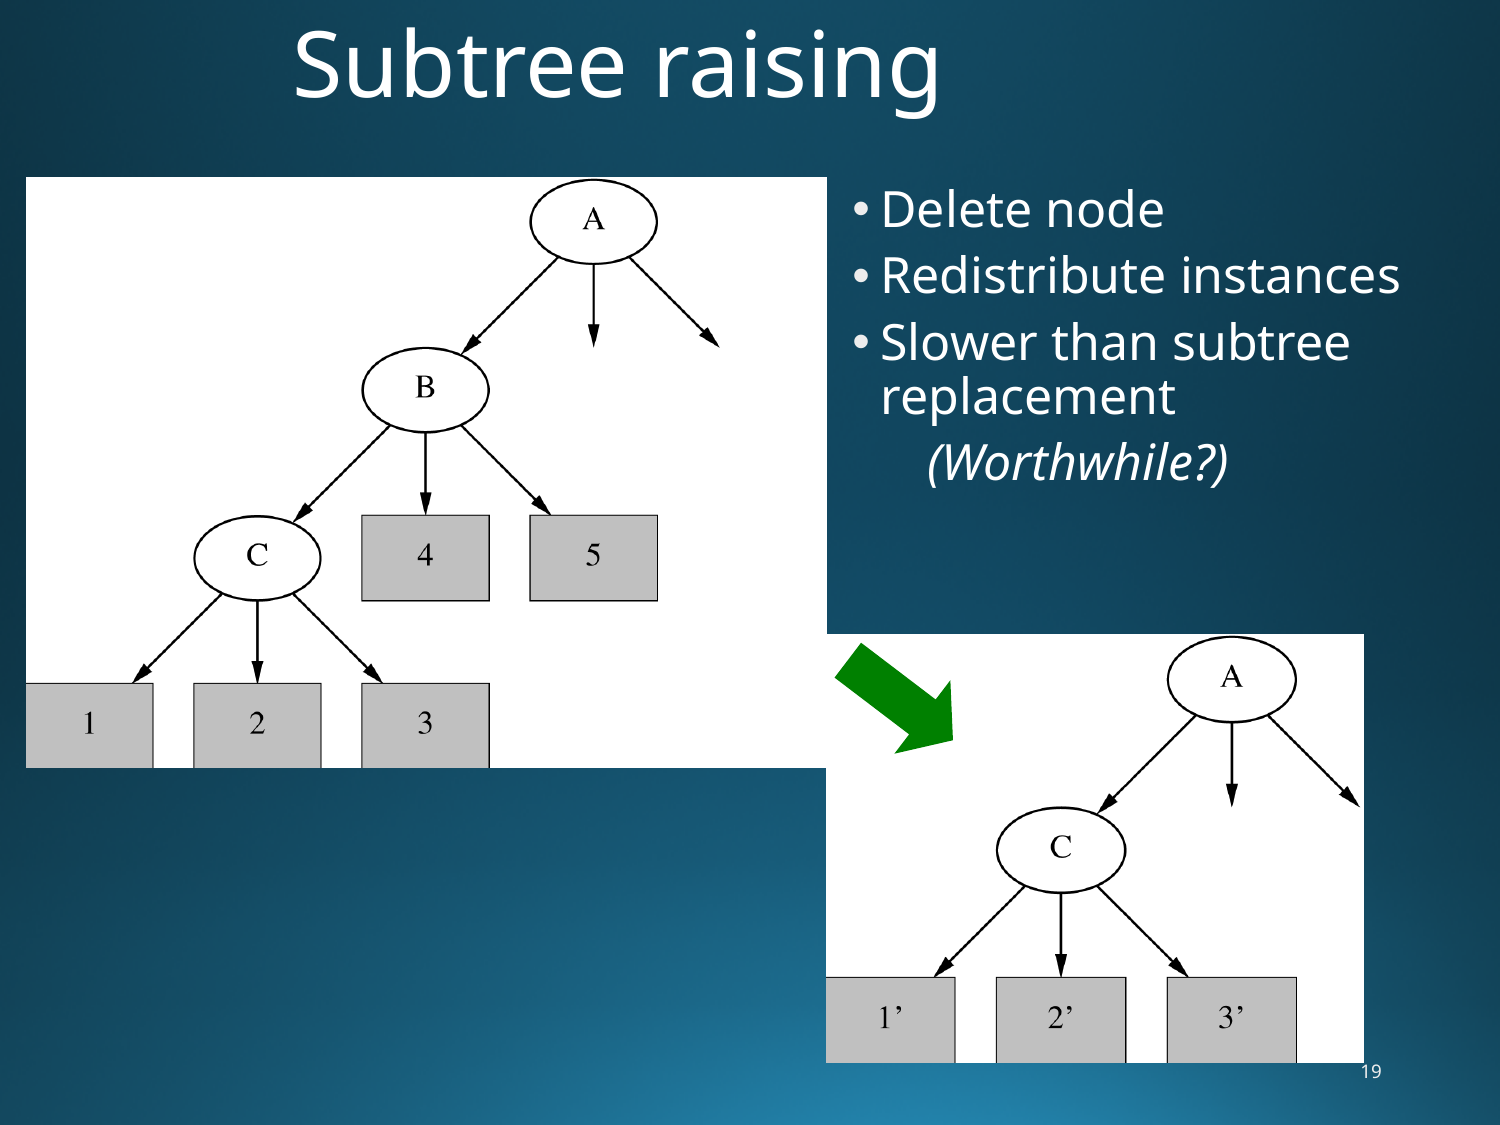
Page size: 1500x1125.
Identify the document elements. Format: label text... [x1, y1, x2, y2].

list Delete node Redistribute instances Slower than subtree replacement (Worthwhile?) [837, 177, 1500, 830]
slide_number 19 [1059, 1042, 1397, 1103]
picture [0, 0, 1500, 1125]
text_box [826, 634, 1364, 1063]
title Subtree raising [0, 0, 1238, 148]
